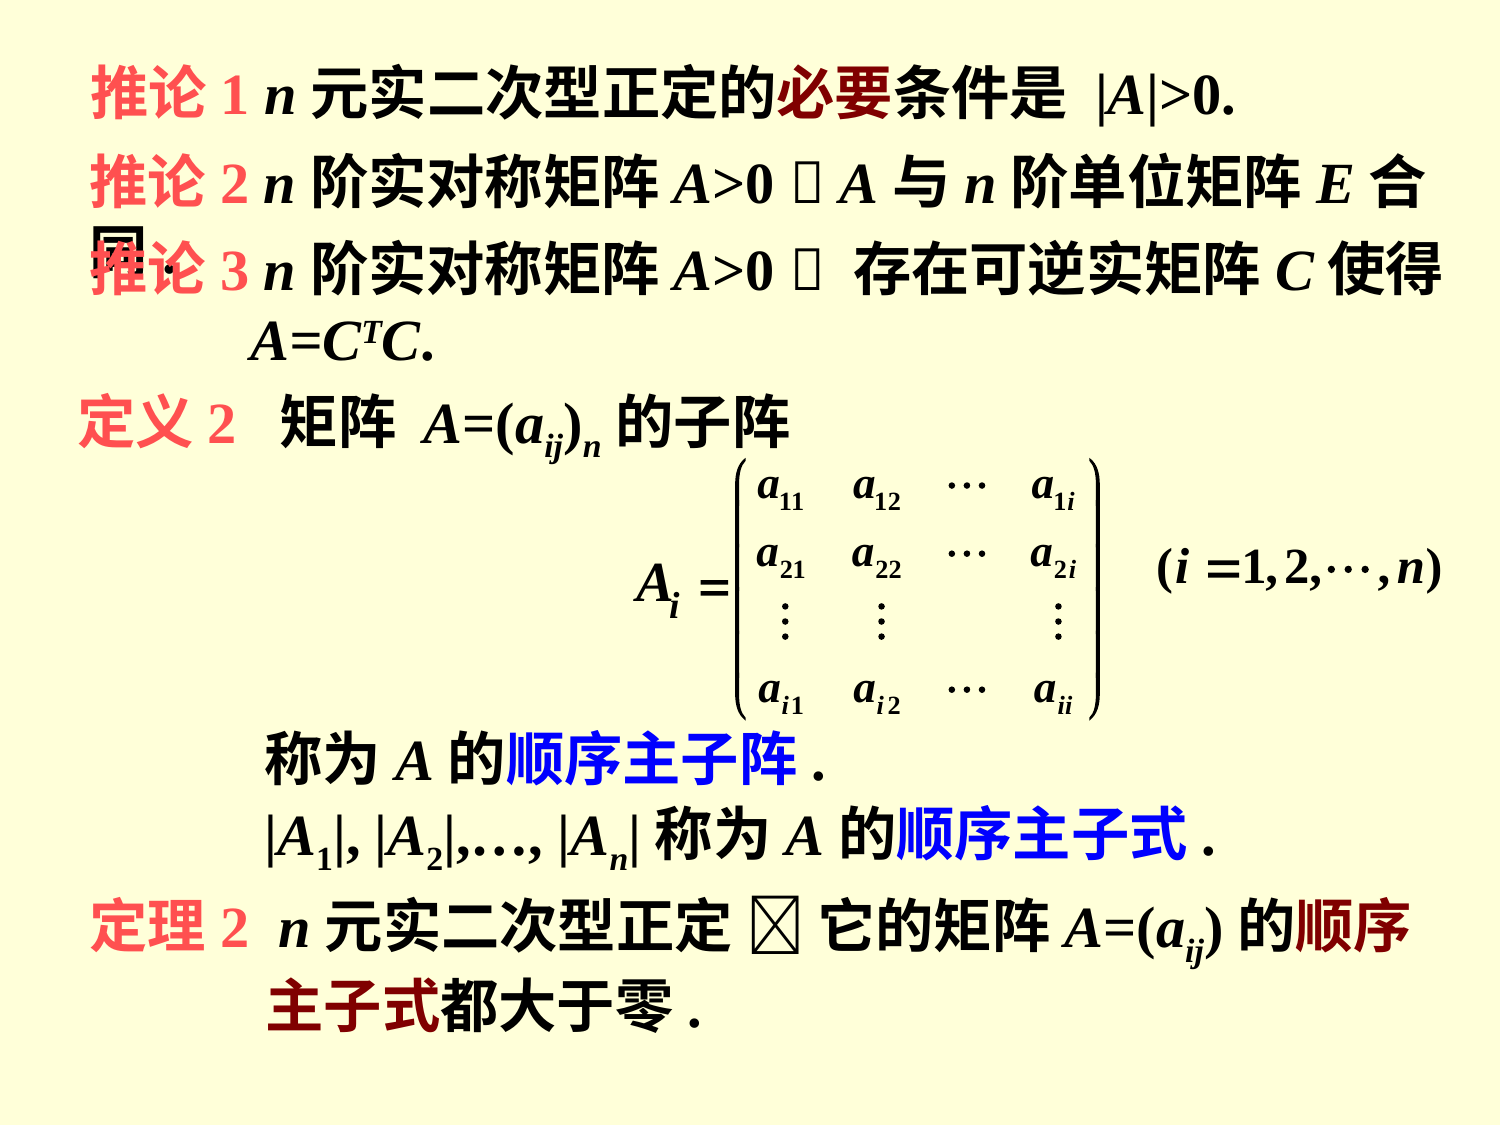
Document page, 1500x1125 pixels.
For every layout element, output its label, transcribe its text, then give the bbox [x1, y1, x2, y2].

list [624, 449, 1113, 730]
text_box 称为A的顺序主子阵. [249, 714, 900, 789]
title 推论1 n元实二次型正定的必要条件是 |A|>0. [75, 45, 1425, 137]
text_box 推论3 n阶实对称矩阵A>0  存在可逆实矩阵C使得A=CTC. [75, 224, 1475, 380]
text_box 推论2 n阶实对称矩阵A>0  A与n阶单位矩阵E合同. [75, 137, 1475, 224]
text_box 定义2 矩阵 A=(aij)n的子阵 [62, 377, 838, 472]
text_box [1149, 537, 1451, 606]
text_box 定理2 n元实二次型正定  它的矩阵A=(aij)的顺序主子式都大于零. [75, 882, 1475, 1047]
text_box |A1|, |A2|,…, |An|称为A的顺序主子式. [249, 789, 1275, 882]
